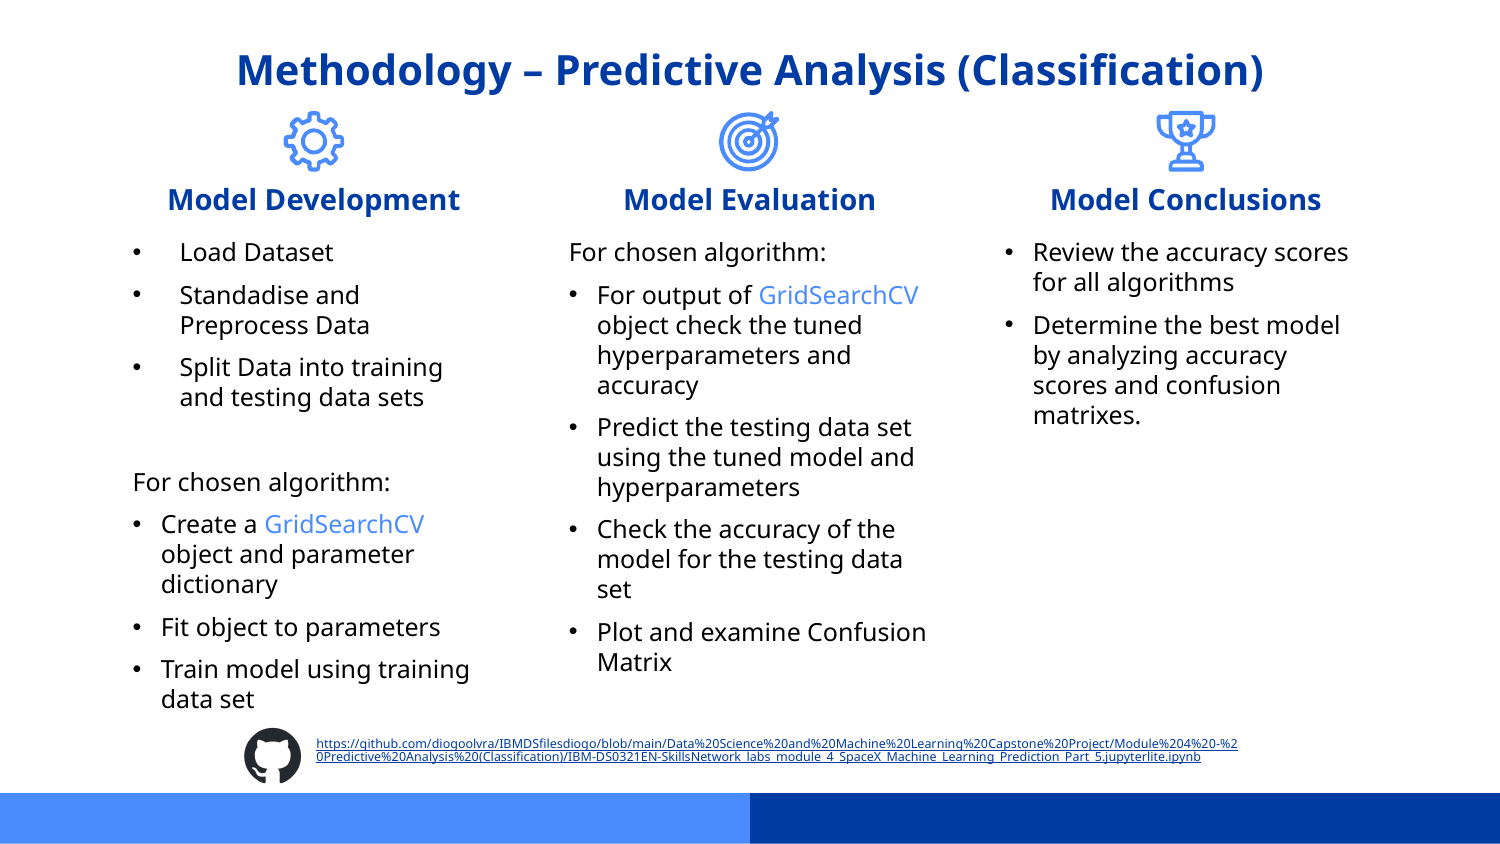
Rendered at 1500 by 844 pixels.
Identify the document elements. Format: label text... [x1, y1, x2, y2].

text_box https://github.com/diogoolvra/IBMDSfilesdiogo/blob/main/Data%20Science%20and%20Machine%20Learning%20Capstone%20Project/Module%204%20-%20Predictive%20Analysis%20(Classification)/IBM-DS0321EN-SkillsNetwork_labs_module_4_SpaceX_Machine_Learning_Prediction_Part_5.jupyterlite.ipynb [301, 721, 1257, 791]
picture [242, 726, 302, 786]
text_box For chosen algorithm: For output of GridSearchCV object check the tuned hyperparameters and accuracy Predict the testing data set using the tuned model and hyperparameters Check the accuracy of the model for the testing data set Plot and examine Confusion Matrix [553, 233, 947, 733]
text_box Load Dataset Standadise and Preprocess Data Split Data into training and testing data sets For chosen algorithm: Create a GridSearchCV object and parameter dictionary Fit object to parameters Train model using training data set [117, 233, 511, 733]
title Methodology – Predictive Analysis (Classification) [117, 28, 1383, 123]
text_box Model Evaluation [468, 165, 904, 233]
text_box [1156, 110, 1216, 172]
text_box Model Conclusions [904, 165, 1468, 233]
subtitle Model Development [32, 165, 468, 233]
text_box Review the accuracy scores for all algorithms Determine the best model by analyzing accuracy scores and confusion matrixes. [989, 233, 1383, 733]
text_box [719, 111, 780, 172]
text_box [283, 110, 345, 172]
